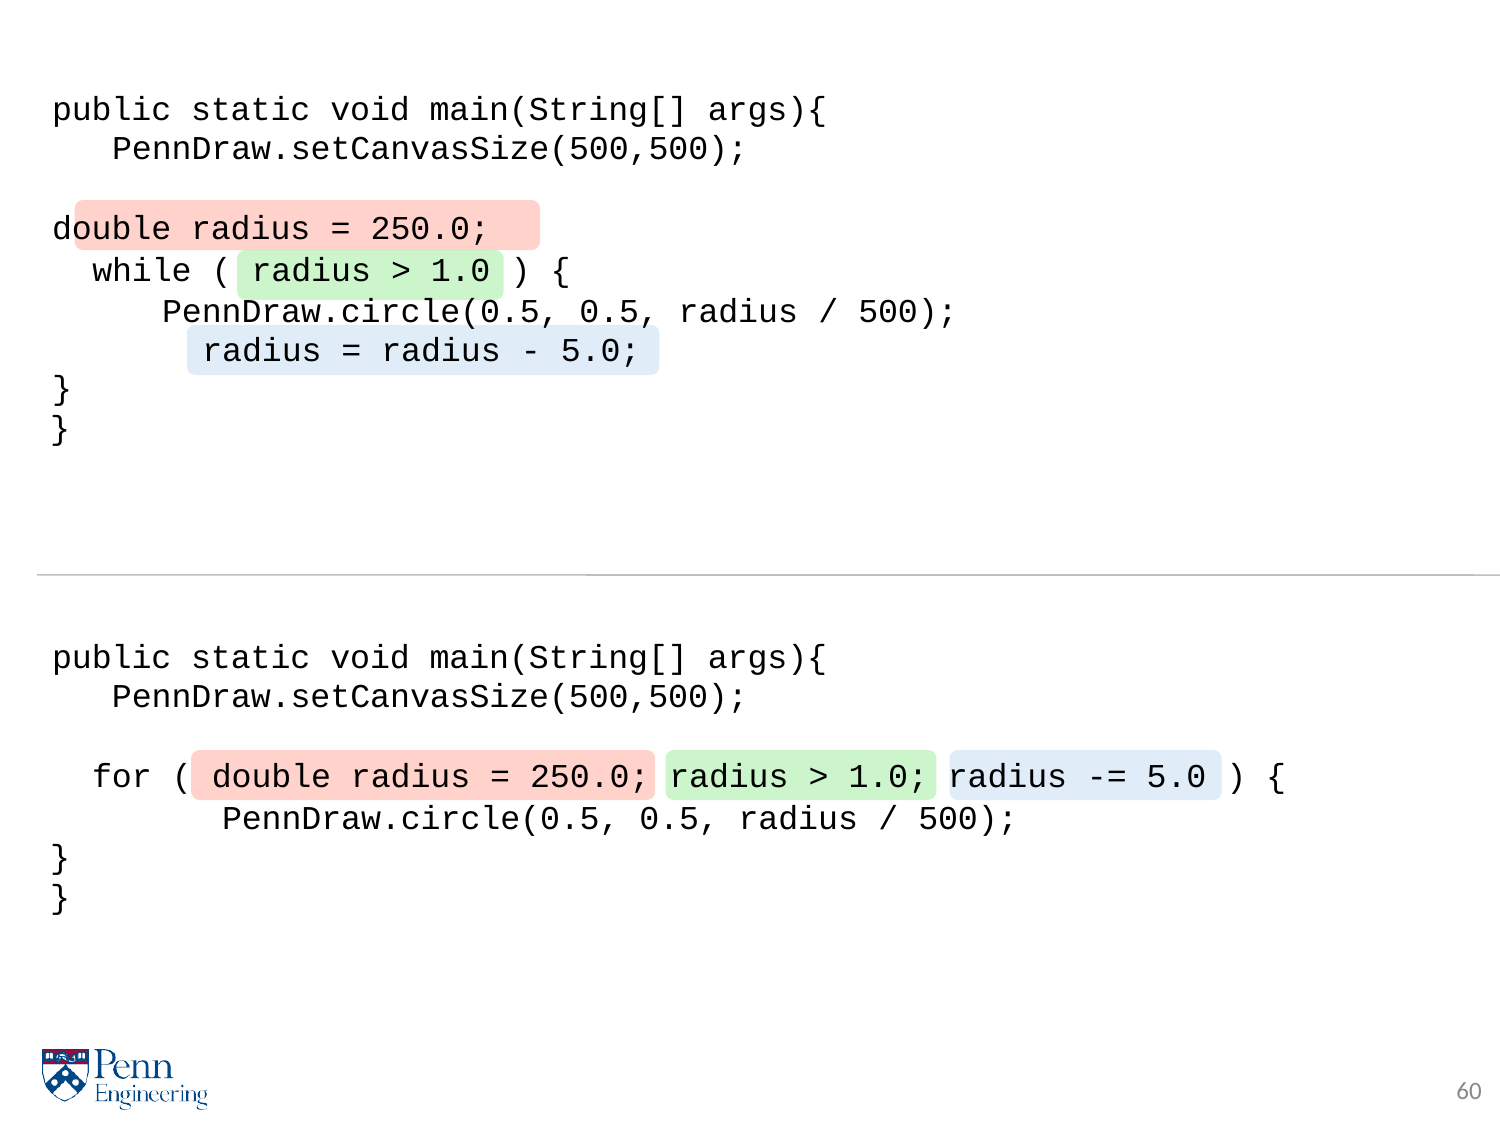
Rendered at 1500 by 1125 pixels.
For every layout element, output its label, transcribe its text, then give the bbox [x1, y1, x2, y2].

picture [42, 1049, 208, 1110]
text_box public static void main(String[] args){ PennDraw.setCanvasSize(500,500); for ( double radius = 250.0; radius > 1.0; radius -= 5.0 ) { PennDraw.circle(0.5, 0.5, radius / 500); } } [50, 631, 1295, 915]
slide_number 60 [1450, 1073, 1488, 1125]
text_box public static void main(String[] args){ PennDraw.setCanvasSize(500,500); double radius = 250.0; while ( radius > 1.0 ) { PennDraw.circle(0.5, 0.5, radius / 500); radius = radius - 5.0; } } [50, 83, 1005, 447]
